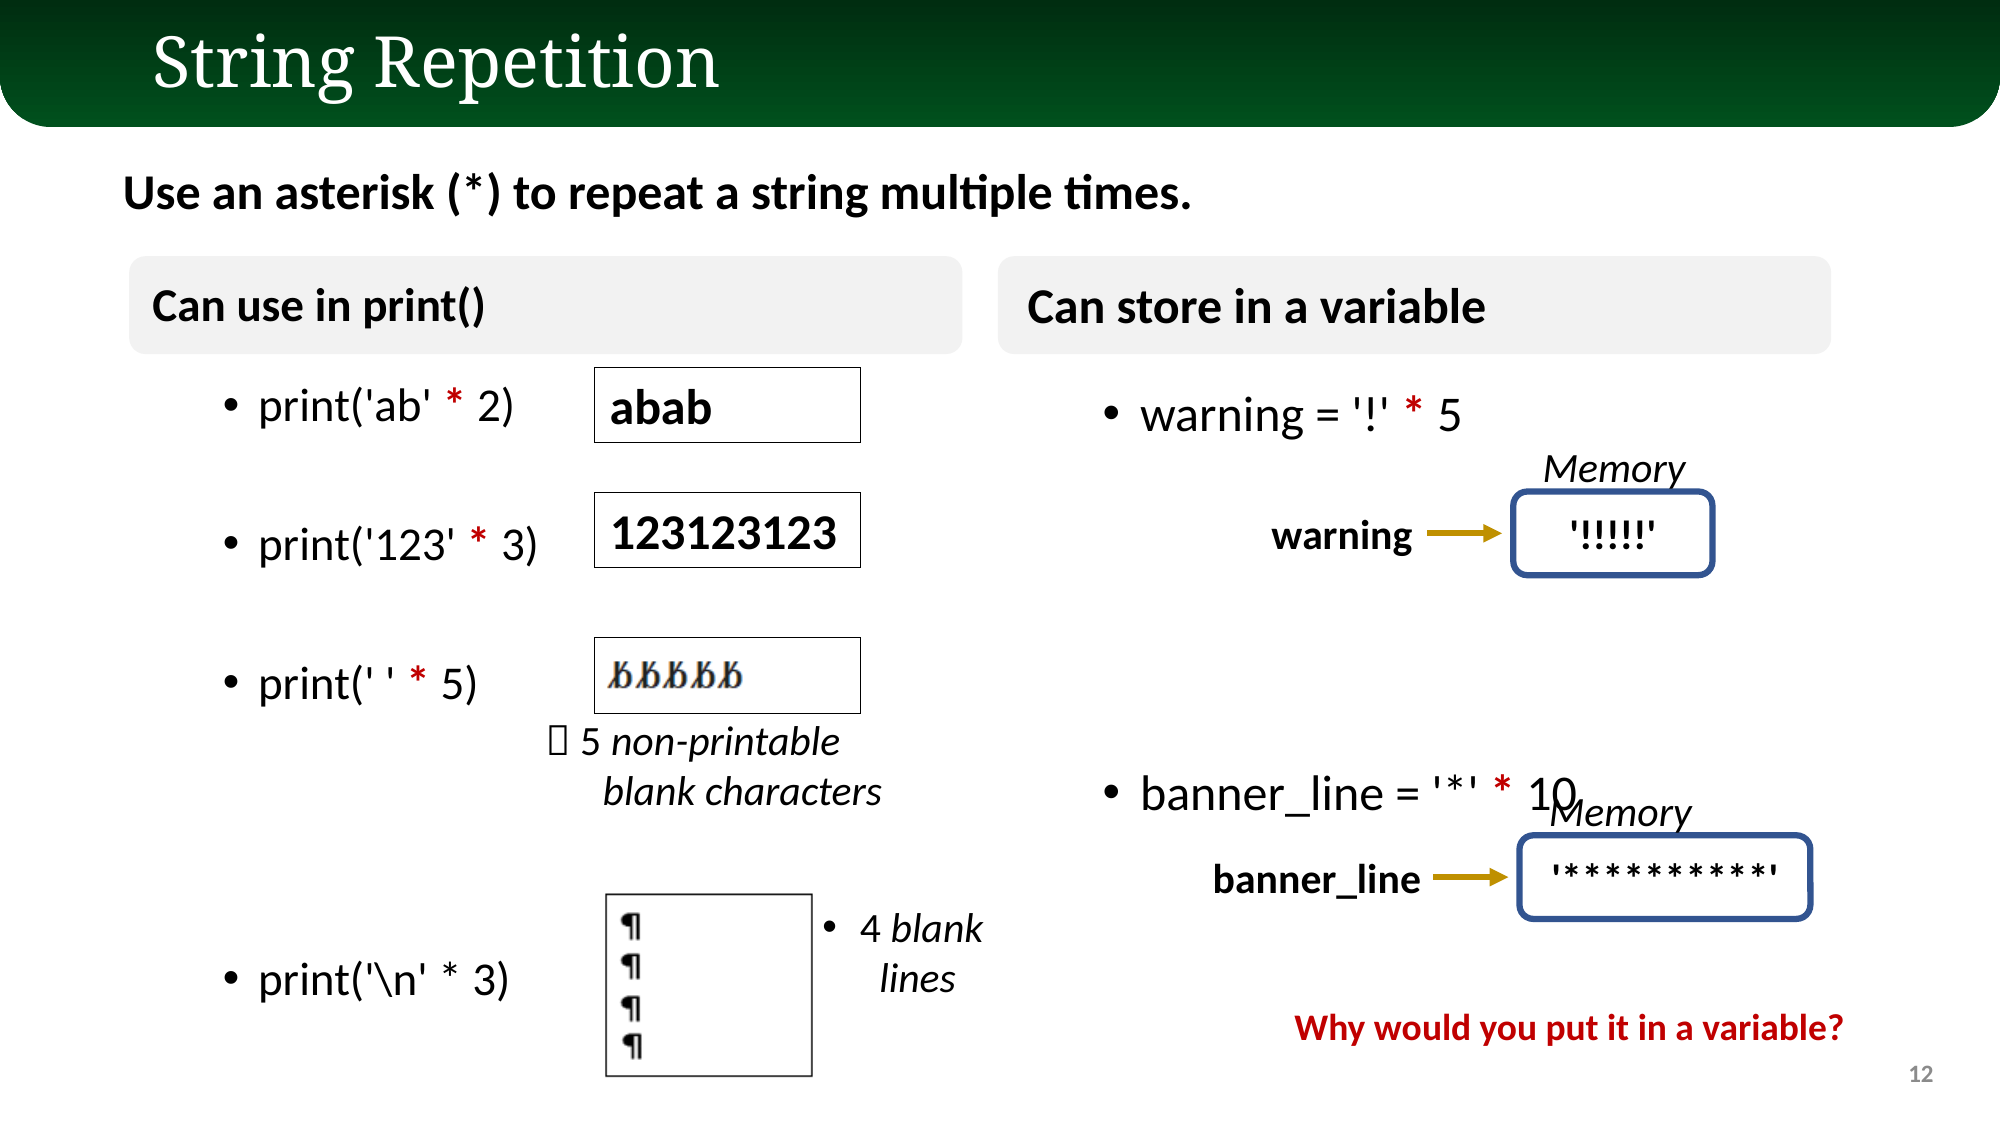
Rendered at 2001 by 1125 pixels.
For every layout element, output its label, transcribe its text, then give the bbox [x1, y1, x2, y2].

text_box abab [594, 367, 861, 443]
text_box [128, 255, 964, 353]
title String Repetition [137, 19, 1863, 111]
text_box '!!!!!' [1512, 490, 1714, 577]
text_box warning [1256, 500, 1428, 566]
slide_number 12 [1498, 1042, 1949, 1103]
text_box Use an asterisk (*) to repeat a string multiple times. [108, 152, 1209, 227]
text_box  5 non-printable blank characters [530, 706, 898, 821]
text_box Why would you put it in a variable? [1279, 995, 1861, 1056]
text_box [594, 637, 861, 714]
list Can use in print() print('ab' * 2) print('123' * 3) print(' ' * 5) print('\n' * 3) [137, 272, 988, 1016]
text_box '**********' [1518, 834, 1812, 920]
list Can store in a variable warning = '!' * 5 banner_line = '*' * 10 [1012, 272, 1863, 1016]
picture [593, 886, 824, 1085]
text_box 123123123 [594, 492, 861, 568]
text_box Memory [1527, 433, 1701, 499]
text_box [996, 255, 1833, 355]
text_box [606, 655, 746, 695]
text_box 4 blank lines [824, 893, 999, 1009]
text_box banner_line [1197, 844, 1437, 910]
text_box Memory [1533, 777, 1708, 843]
